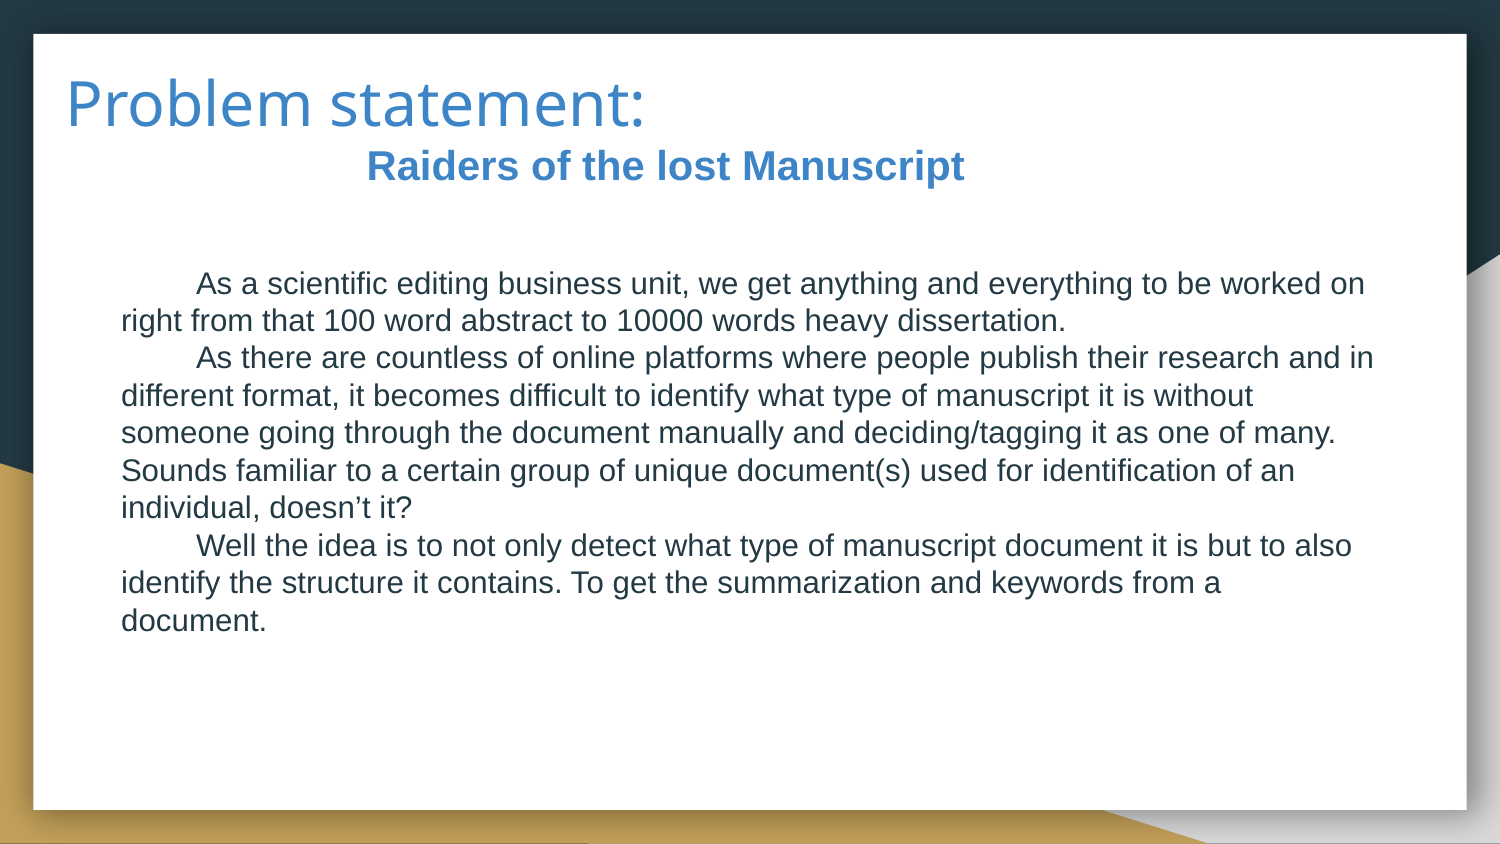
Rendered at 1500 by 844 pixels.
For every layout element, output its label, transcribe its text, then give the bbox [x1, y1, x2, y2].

title Problem statement: Raiders of the lost Manuscript [50, 48, 1282, 206]
list As a scientific editing business unit, we get anything and everything to be worked on right from that 100 word abstract to 10000 words heavy dissertation. As there are countless of online platforms where people publish their research and in different format, it becomes difficult to identify what type of manuscript it is without someone going through the document manually and deciding/tagging it as one of many. Sounds familiar to a certain group of unique document(s) used for identification of an individual, doesn’t it? Well the idea is to not only detect what type of manuscript document it is but to also identify the structure it contains. To get the summarization and keywords from a document. [105, 247, 1394, 664]
